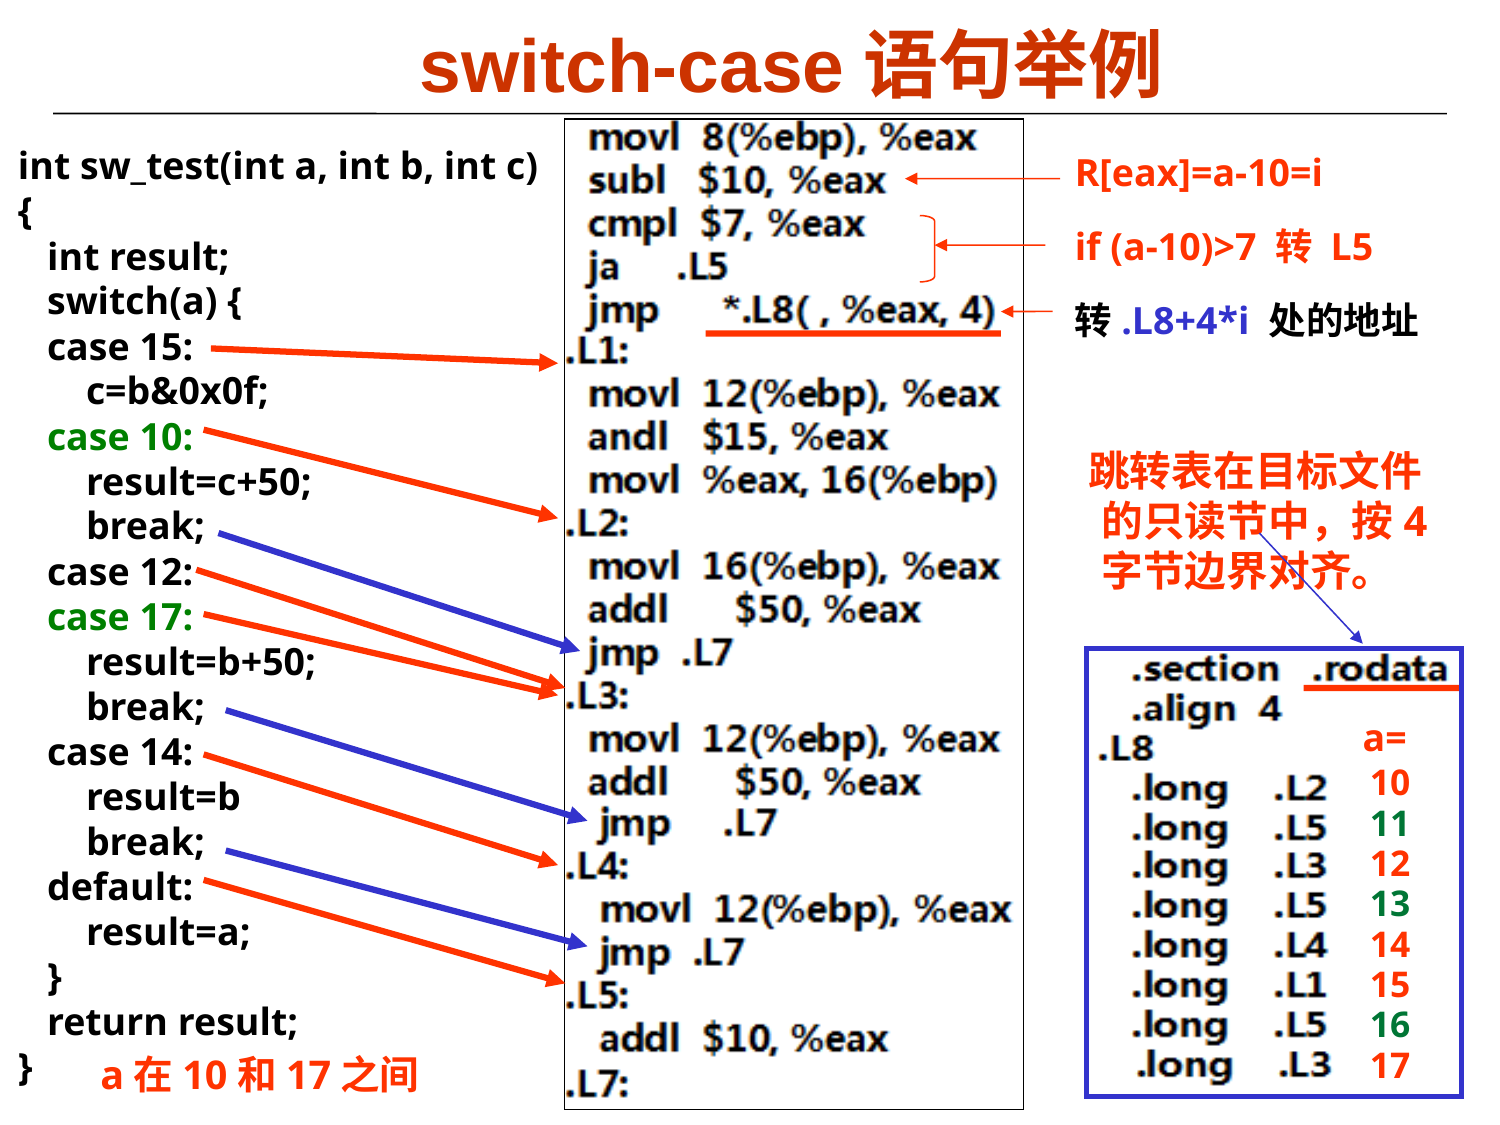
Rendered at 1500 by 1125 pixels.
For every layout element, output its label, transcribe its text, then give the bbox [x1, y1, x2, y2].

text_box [919, 215, 1408, 283]
text_box 跳转表在目标文件的只读节中，按4字节边界对齐。 [1030, 437, 1467, 602]
text_box [1259, 532, 1363, 644]
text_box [904, 141, 1408, 203]
text_box [210, 348, 559, 369]
title switch-case语句举例 [75, 16, 1425, 109]
text_box [196, 569, 560, 690]
picture [1088, 650, 1460, 1095]
text_box int sw_test(int a, int b, int c) { int result; switch(a) { case 15: c=b&0x0f; case 10: result=c+50; break; case 12: case 17: result=b+50; break; case 14: result=b break; default: result=a; } return result; } [3, 135, 554, 1095]
text_box [203, 879, 560, 986]
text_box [1347, 706, 1452, 1095]
picture [565, 119, 1024, 1110]
text_box [203, 613, 559, 699]
text_box a在10和17之间 [85, 1042, 500, 1105]
text_box [203, 754, 559, 868]
text_box [203, 429, 559, 522]
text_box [1000, 289, 1445, 350]
